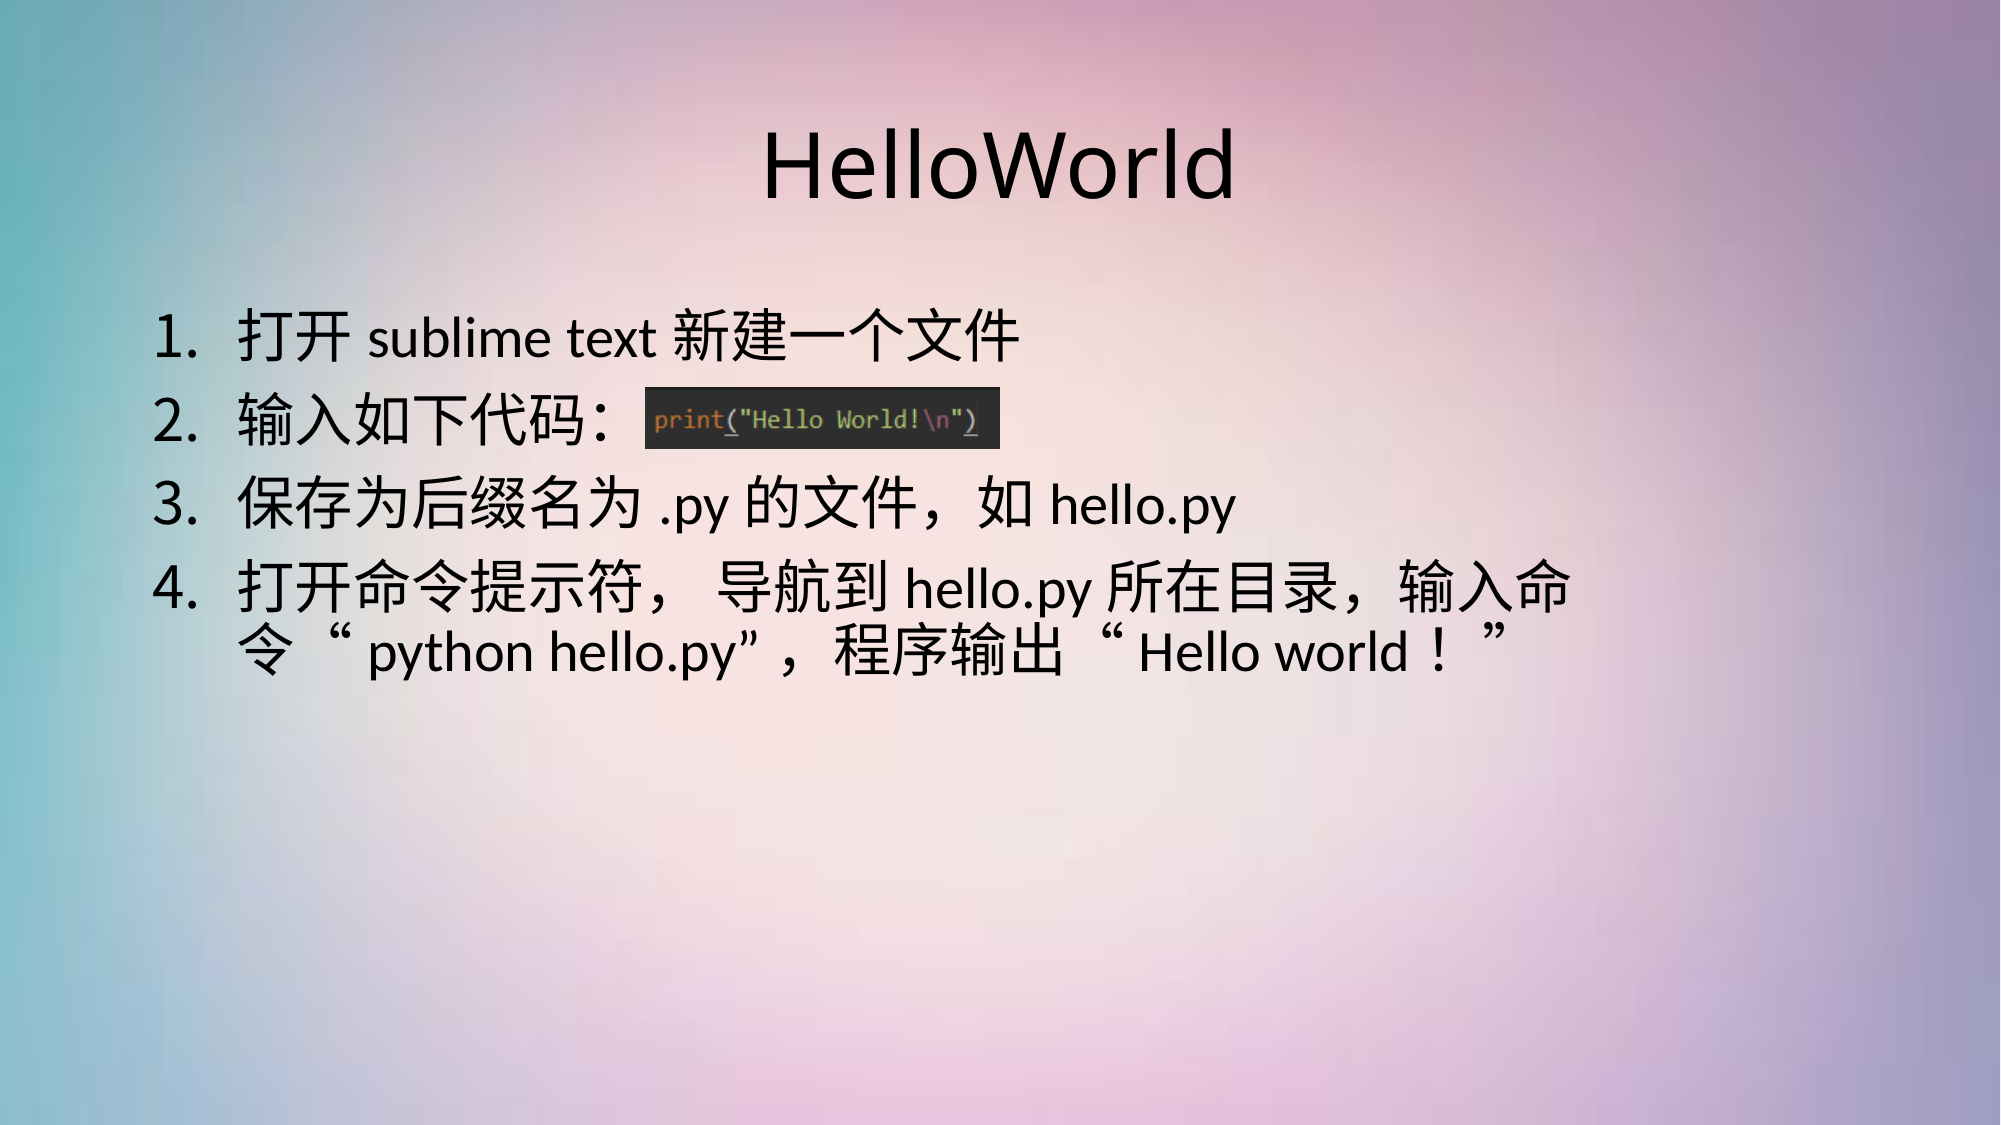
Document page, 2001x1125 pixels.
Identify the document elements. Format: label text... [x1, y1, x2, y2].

picture [0, 0, 2001, 1125]
list 打开sublime text新建一个文件 输入如下代码： 保存为后缀名为.py的文件，如hello.py 打开命令提示符， 导航到hello.py所在目录，输入命令“python hello.py”，程序输出“Hello world！” [137, 299, 1863, 1014]
title HelloWorld [137, 59, 1863, 278]
